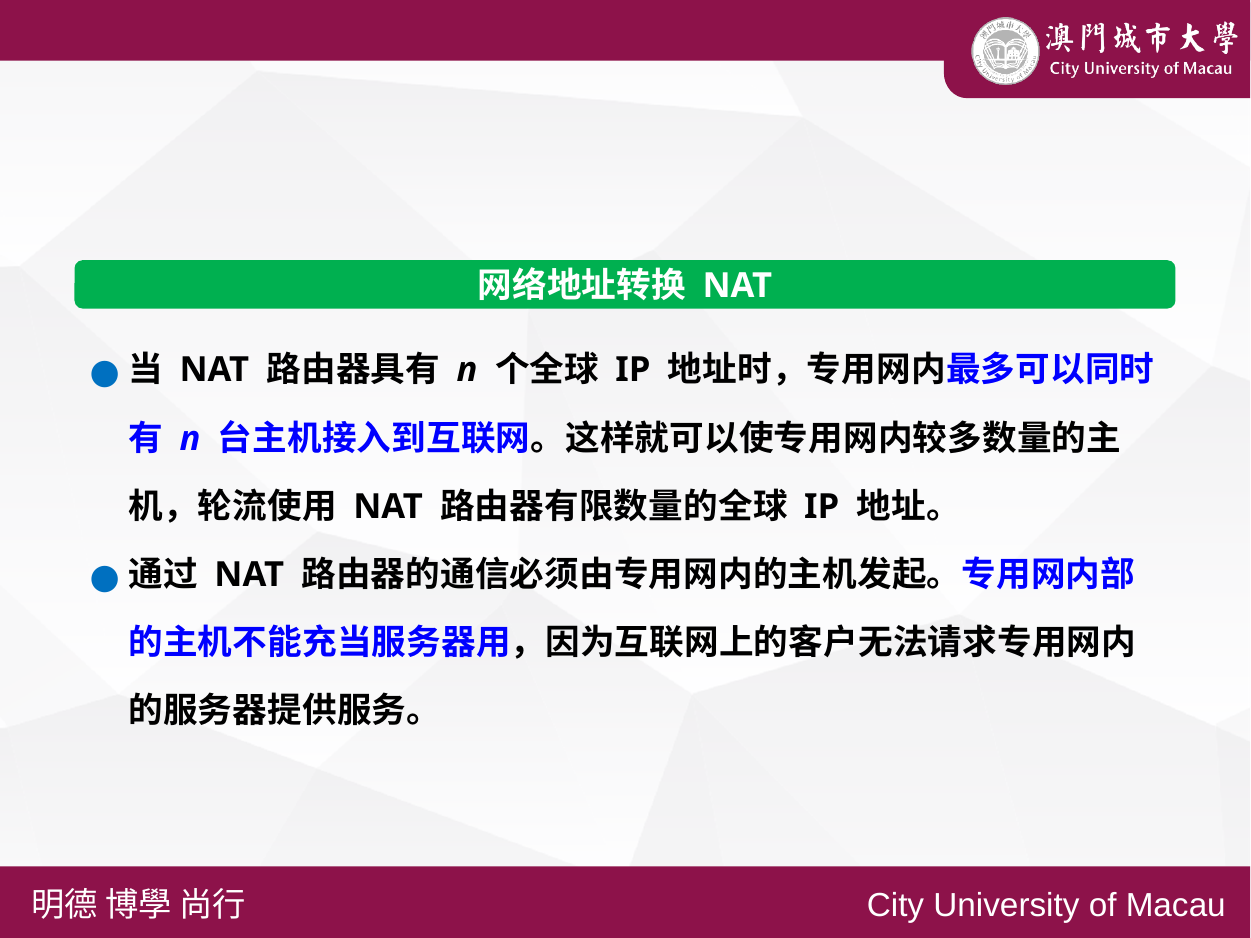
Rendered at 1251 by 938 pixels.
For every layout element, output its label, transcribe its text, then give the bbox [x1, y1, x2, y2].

picture [971, 17, 1040, 85]
text_box [985, 260, 1176, 309]
text_box 网络地址转换 NAT [265, 255, 985, 313]
picture [0, 61, 1251, 866]
text_box 当 NAT 路由器具有 n 个全球 IP 地址时，专用网内最多可以同时有 n 台主机接入到互联网。这样就可以使专用网内较多数量的主机，轮流使用 NAT 路由器有限数量的全球 IP 地址。 通过 NAT 路由器的通信必须由专用网内的主机发起。专用网内部的主机不能充当服务器用，因为互联网上的客户无法请求专用网内的服务器提供服务。 [74, 313, 1176, 737]
picture [1048, 59, 1232, 80]
picture [1043, 21, 1238, 55]
text_box [74, 260, 265, 309]
